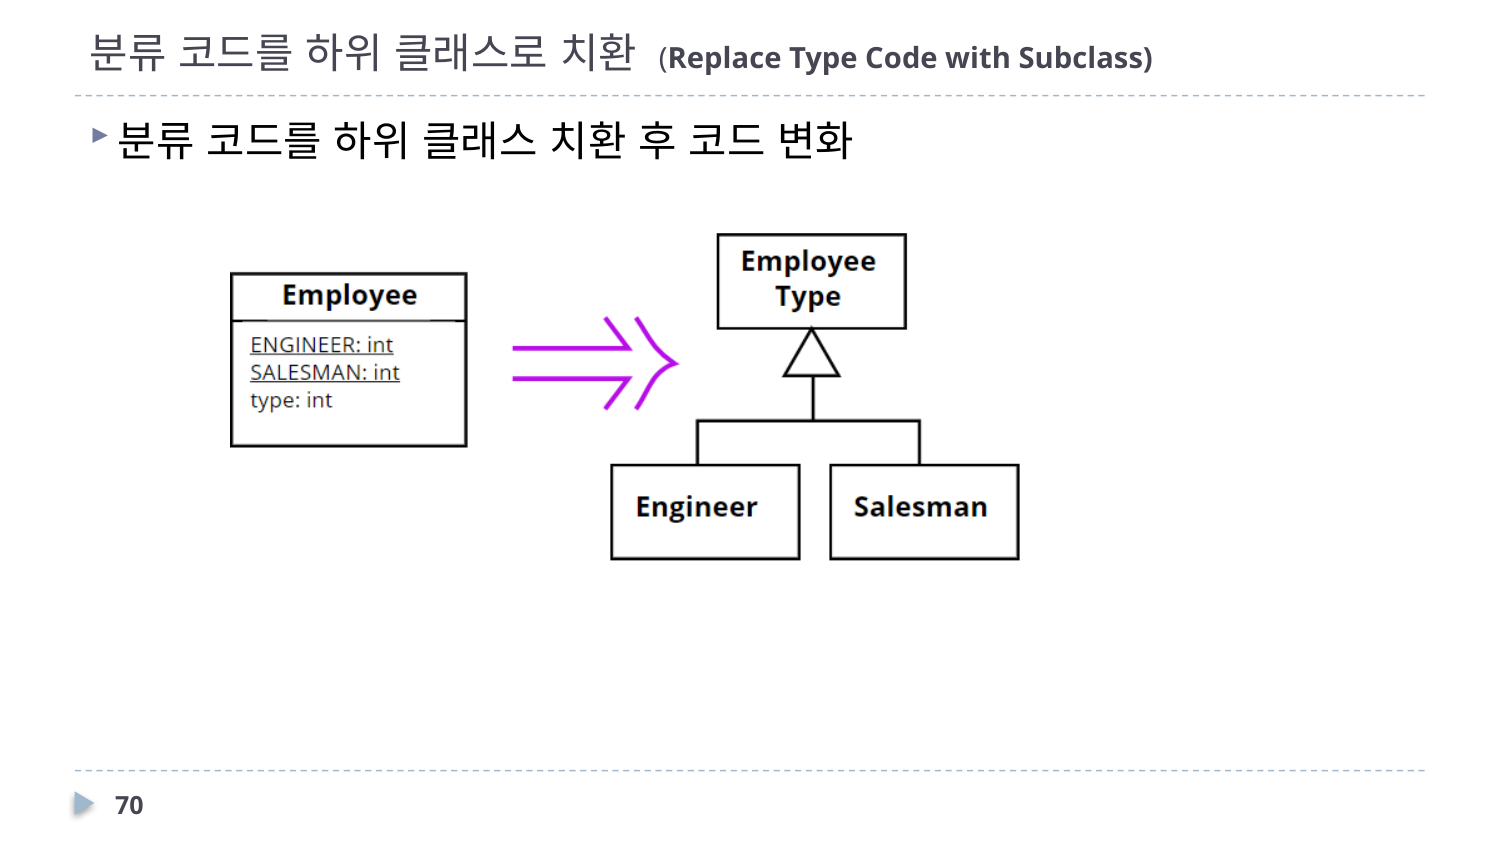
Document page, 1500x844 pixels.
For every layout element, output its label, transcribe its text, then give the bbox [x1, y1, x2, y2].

title 분류 코드를 하위 클래스로 치환 (Replace Type Code with Subclass) [75, 18, 1425, 85]
picture [229, 232, 1021, 564]
list 분류 코드를 하위 클래스 치환 후 코드 변화 [75, 106, 1425, 758]
slide_number 70 [100, 782, 426, 827]
